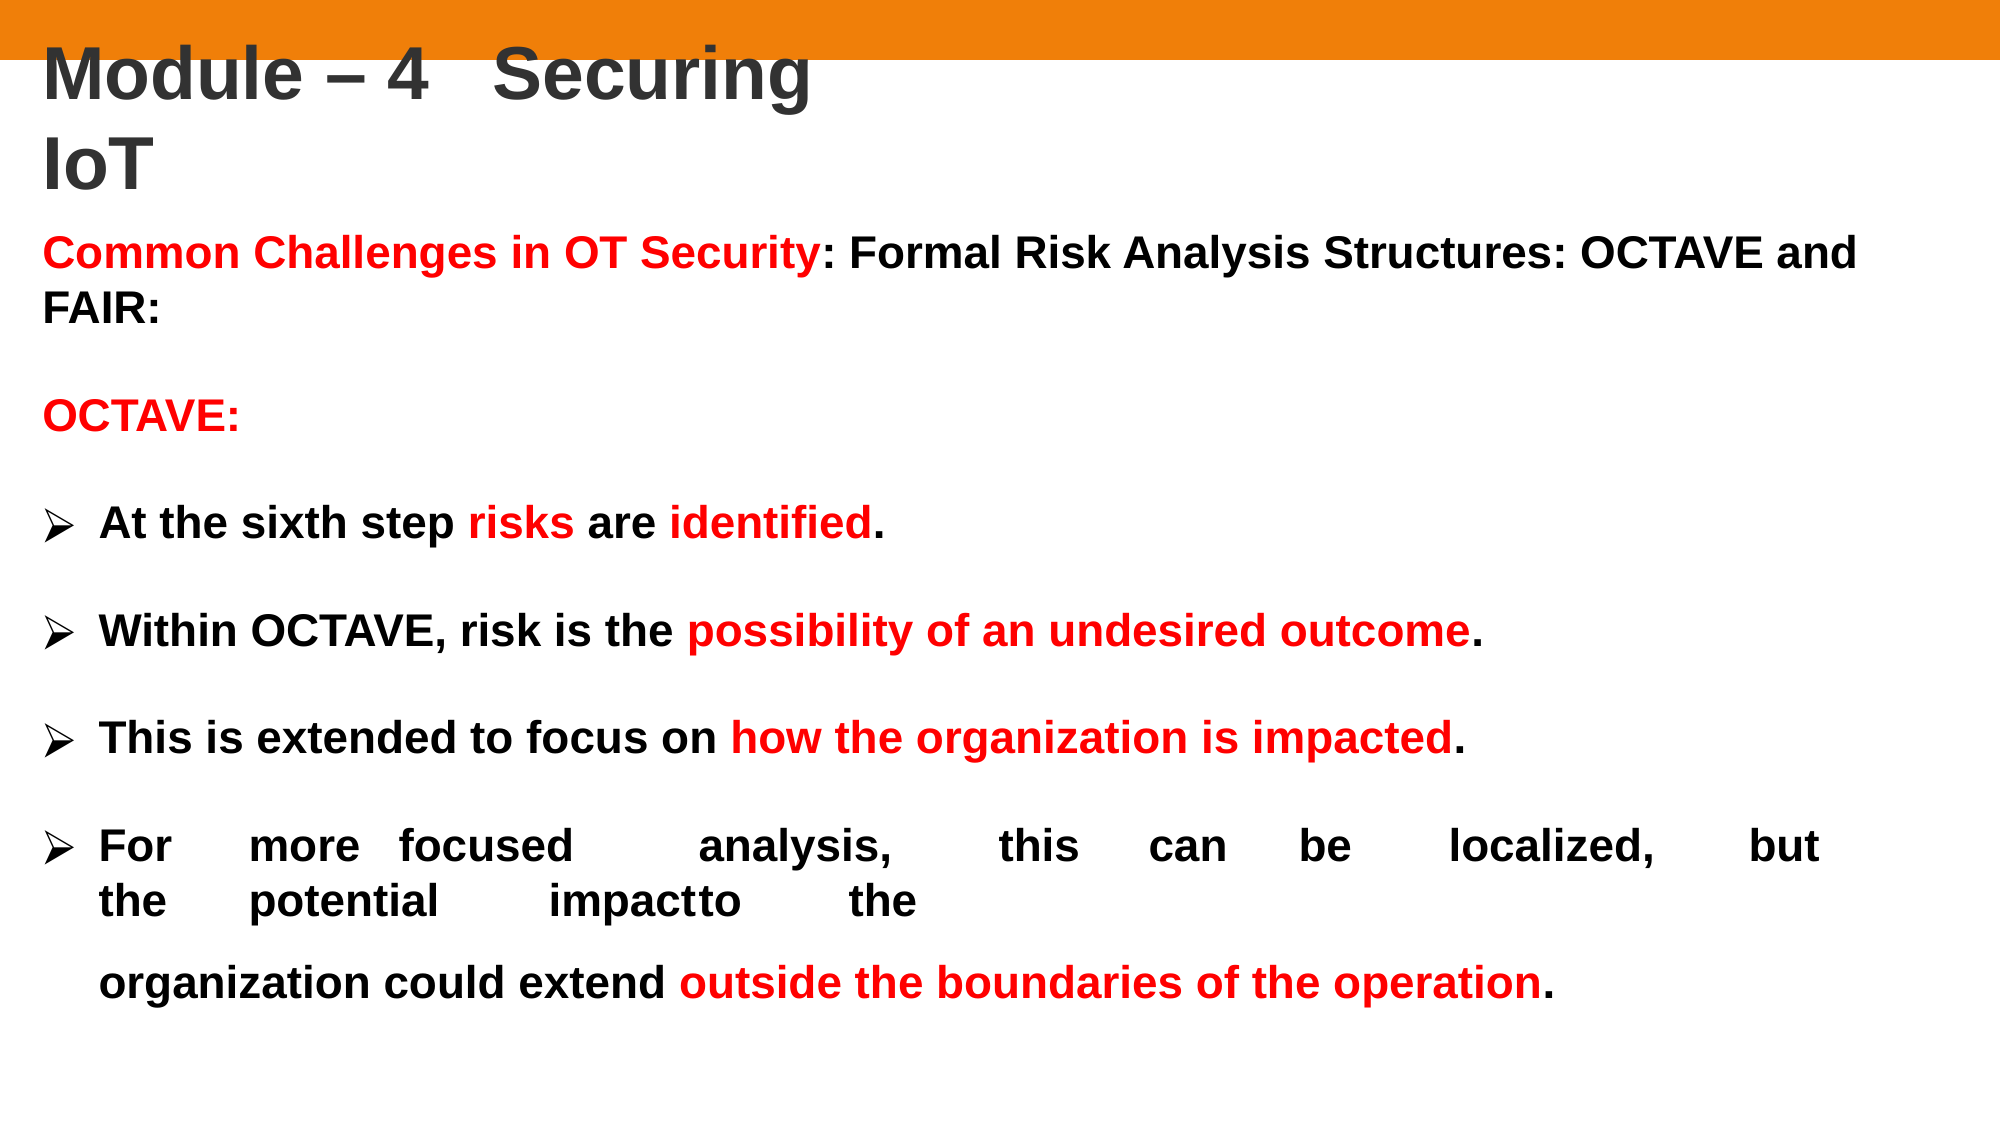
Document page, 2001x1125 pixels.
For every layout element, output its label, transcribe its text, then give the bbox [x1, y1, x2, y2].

title Module – 4 Securing IoT [40, 18, 928, 209]
text_box Common Challenges in OT Security: Formal Risk Analysis Structures: OCTAVE and FAIR: OCTAVE: At the sixth step risks are identified. Within OCTAVE, risk is the possibility of an undesired outcome. This is extended to focus on how the organization is impacted. For more focused analysis, this can be localized, but the potential impact to the organization could extend outside the boundaries of the operation. [40, 220, 1957, 1008]
